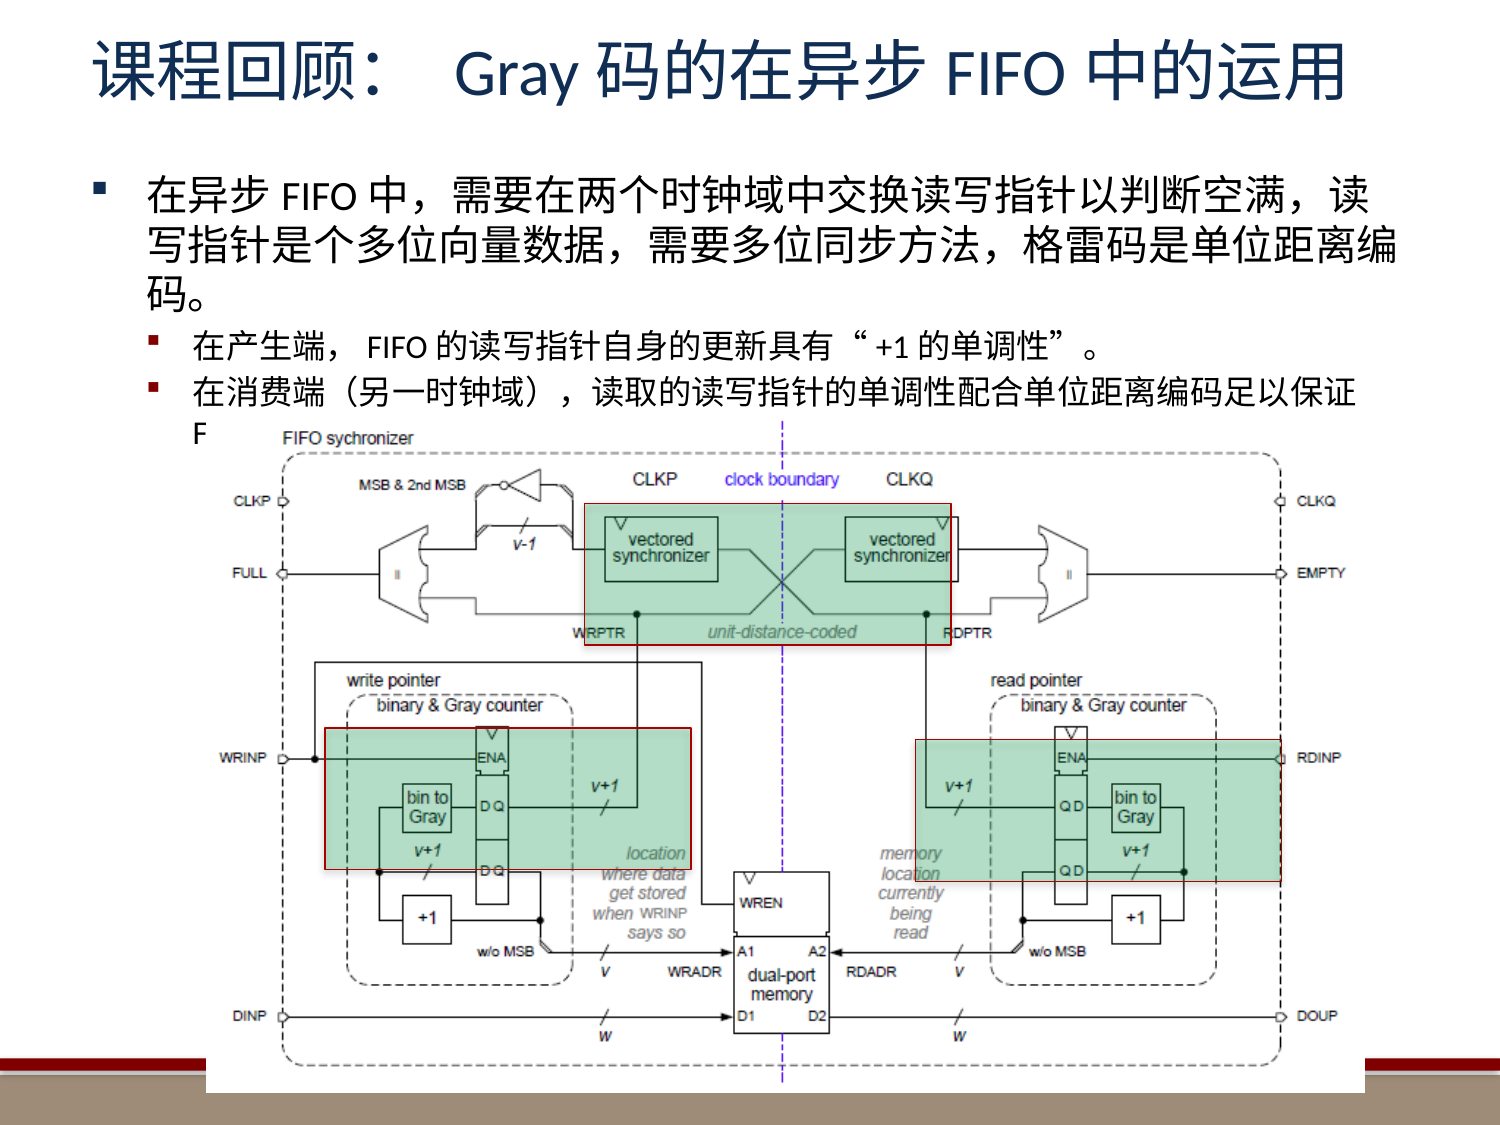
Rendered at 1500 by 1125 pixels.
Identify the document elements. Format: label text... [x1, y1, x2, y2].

title 课程回顾： Gray码的在异步FIFO中的运用 [74, 0, 1426, 138]
picture [206, 408, 1365, 1093]
list 在异步FIFO中，需要在两个时钟域中交换读写指针以判断空满，读写指针是个多位向量数据，需要多位同步方法，格雷码是单位距离编码。 在产生端，FIFO的读写指针自身的更新具有“+1的单调性”。 在消费端（另一时钟域），读取的读写指针的单调性配合单位距离编码足以保证FIFO的正常工作 [74, 160, 1426, 1036]
